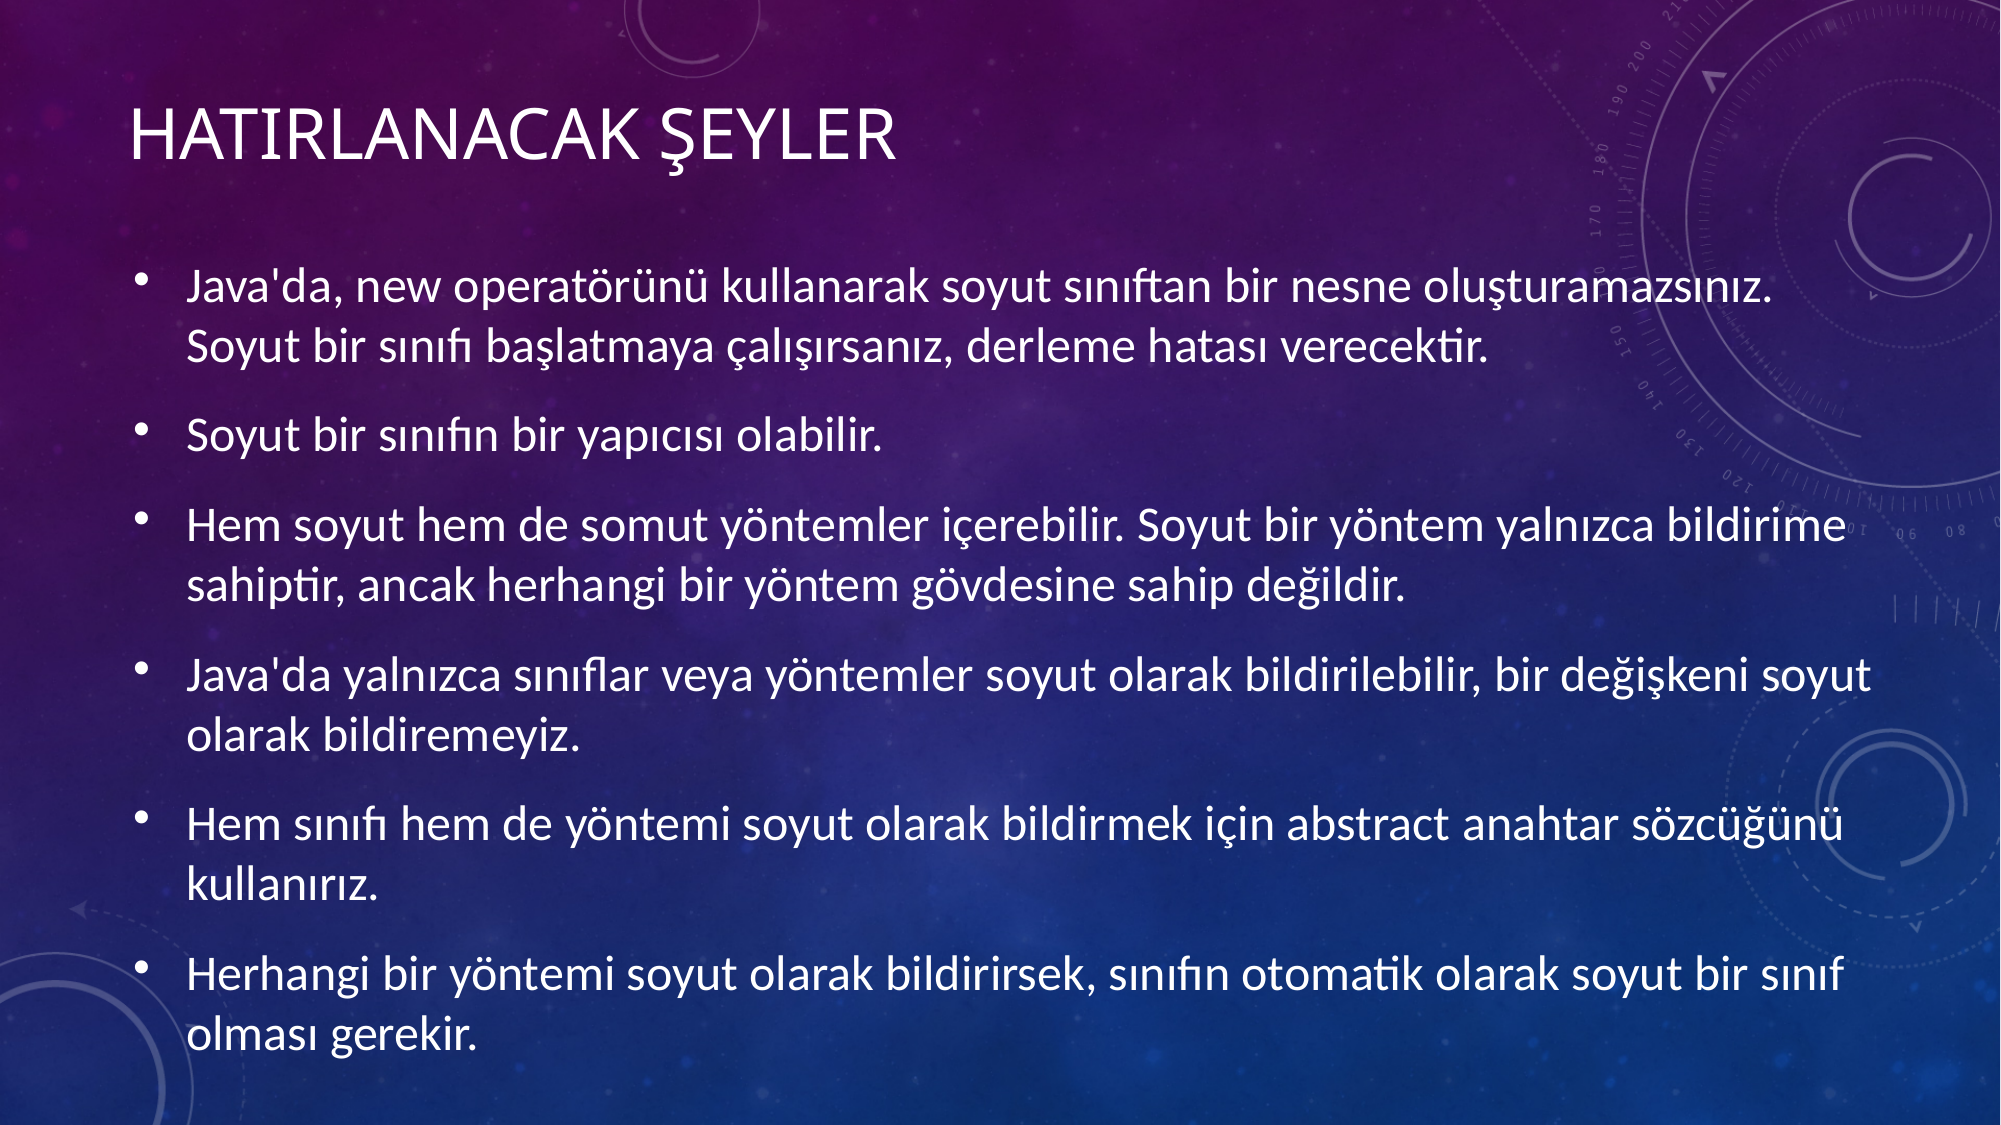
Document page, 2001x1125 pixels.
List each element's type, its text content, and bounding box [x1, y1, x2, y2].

title Hatırlanacak şeyler [112, 37, 2000, 225]
list Java'da, new operatörünü kullanarak soyut sınıftan bir nesne oluşturamazsınız. Soyut bir sınıfı başlatmaya çalışırsanız, derleme hatası verecektir. Soyut bir sınıfın bir yapıcısı olabilir. Hem soyut hem de somut yöntemler içerebilir. Soyut bir yöntem yalnızca bildirime sahiptir, ancak herhangi bir yöntem gövdesine sahip değildir. Java'da yalnızca sınıflar veya yöntemler soyut olarak bildirilebilir, bir değişkeni soyut olarak bildiremeyiz. Hem sınıfı hem de yöntemi soyut olarak bildirmek için abstract anahtar sözcüğünü kullanırız. Herhangi bir yöntemi soyut olarak bildirirsek, sınıfın otomatik olarak soyut bir sınıf olması gerekir. [100, 299, 1913, 1013]
picture [0, 0, 2001, 1125]
